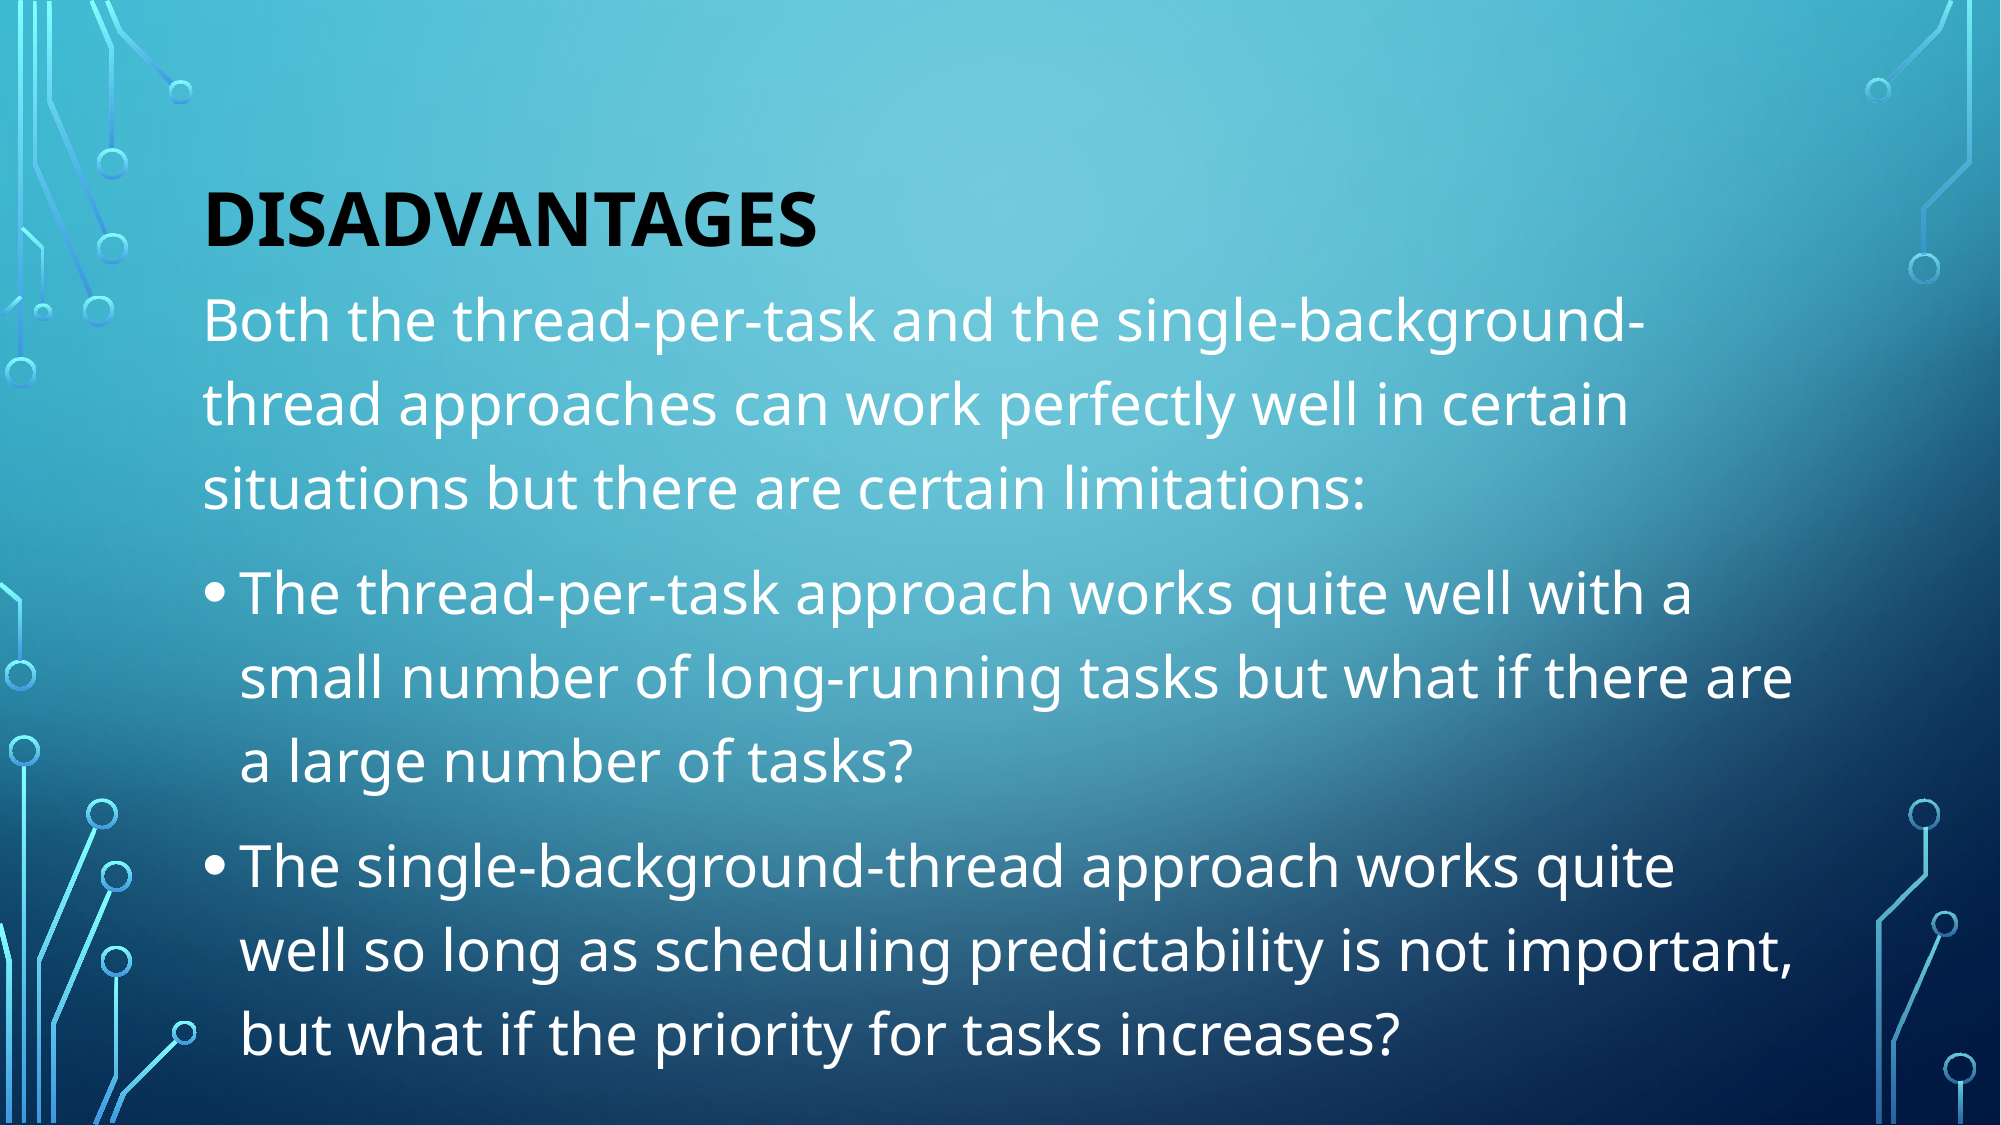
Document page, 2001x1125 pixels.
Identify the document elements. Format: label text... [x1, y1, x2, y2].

list Both the thread-per-task and the single-background-thread approaches can work perfectly well in certain situations but there are certain limitations: The thread-per-task approach works quite well with a small number of long-running tasks but what if there are a large number of tasks? The single-background-thread approach works quite well so long as scheduling predictability is not important, but what if the priority for tasks increases? [187, 262, 1813, 1097]
title DISADVANTAGES [187, 101, 1813, 262]
